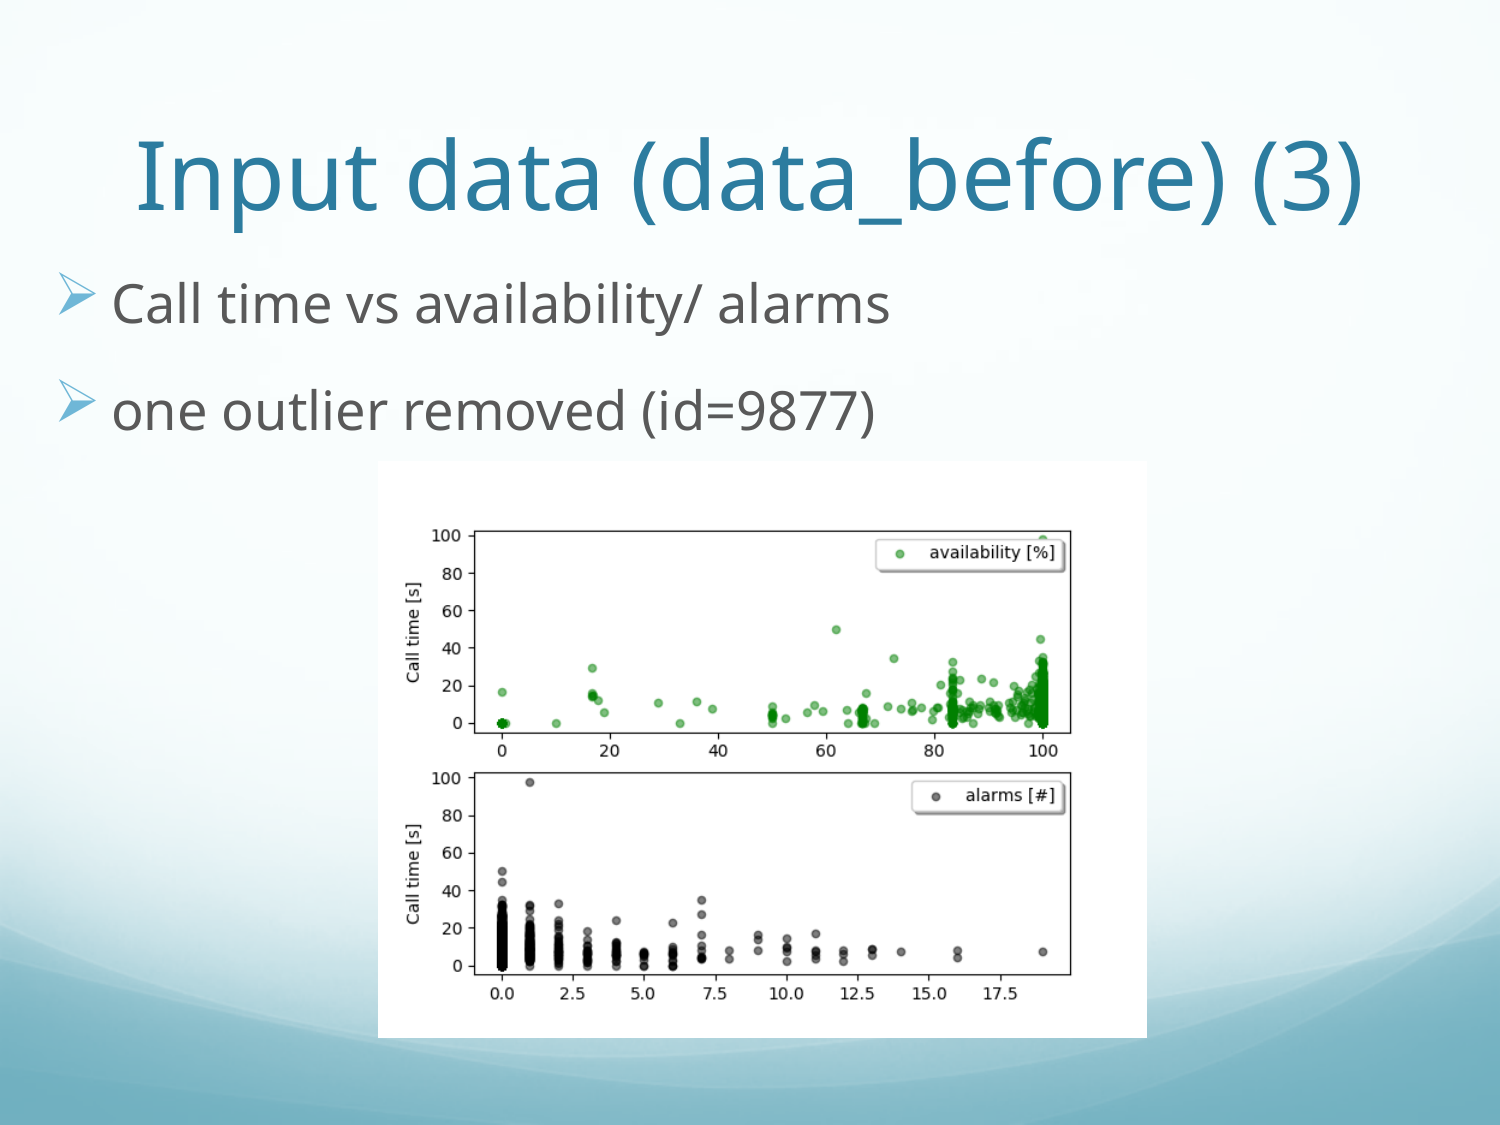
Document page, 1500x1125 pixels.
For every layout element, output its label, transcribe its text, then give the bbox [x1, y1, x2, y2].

picture [377, 460, 1147, 1038]
title Input data (data_before) (3) [90, 17, 1410, 237]
list Call time vs availability/ alarms one outlier removed (id=9877) [38, 261, 1236, 1089]
